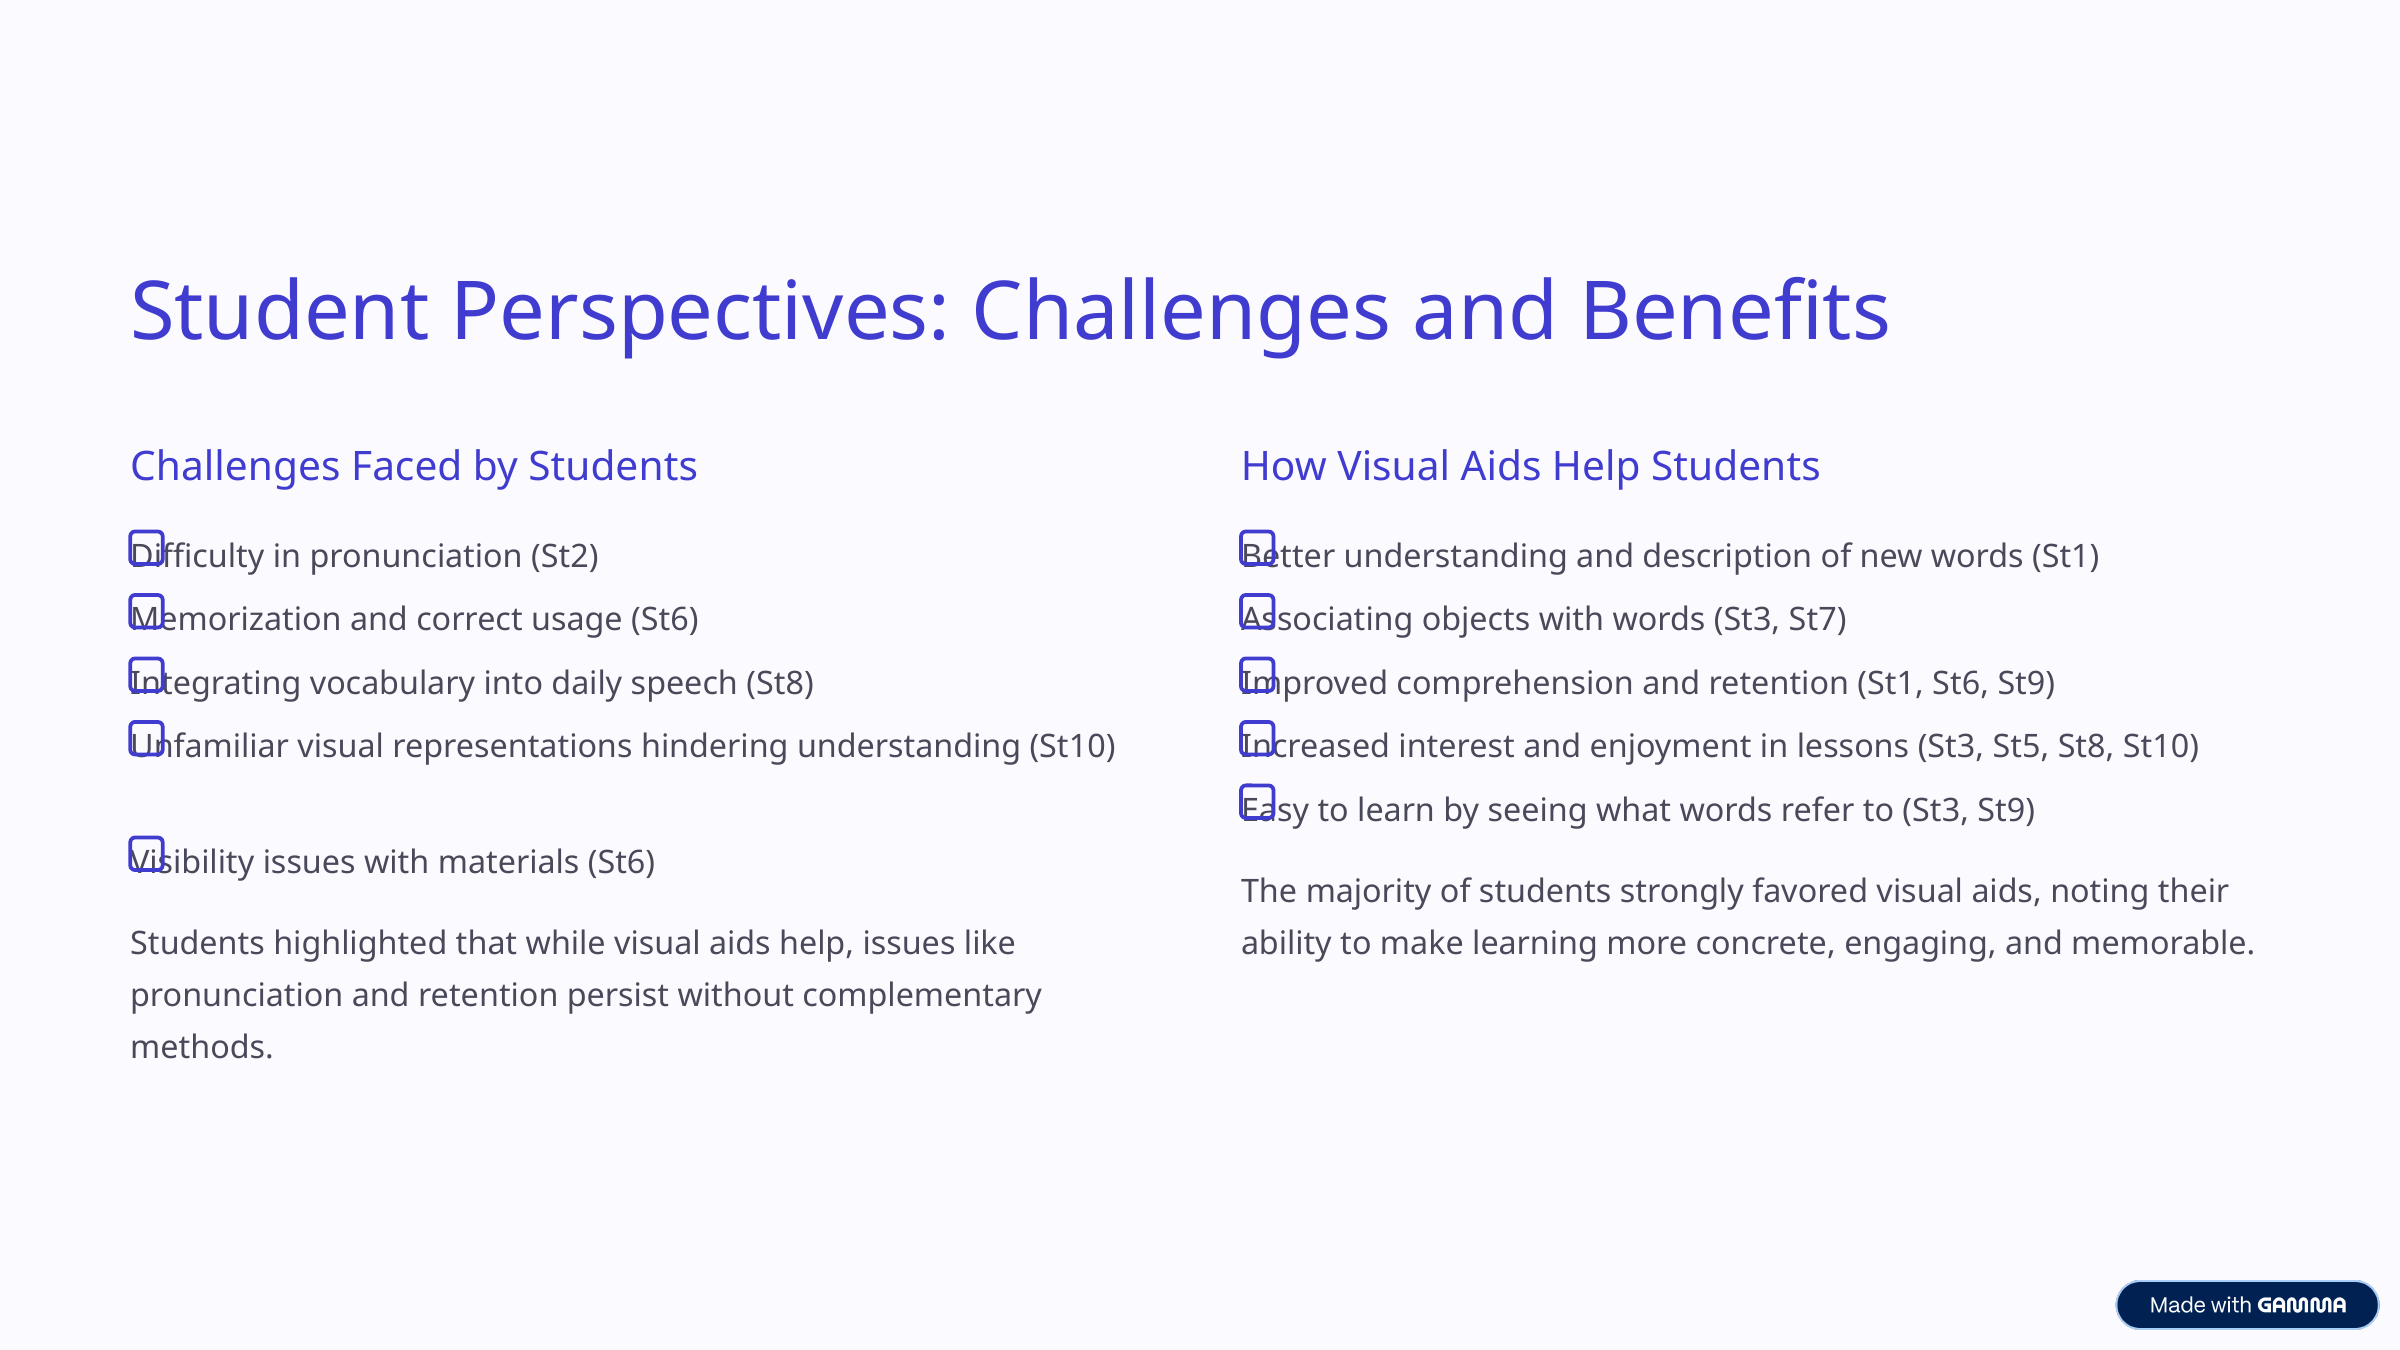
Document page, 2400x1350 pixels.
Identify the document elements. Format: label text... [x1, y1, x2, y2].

text_box How Visual Aids Help Students [1240, 438, 1881, 490]
text_box Increased interest and enjoyment in lessons (St3, St5, St8, St10) [1240, 712, 2272, 765]
text_box [130, 531, 163, 565]
text_box Easy to learn by seeing what words refer to (St3, St9) [1240, 775, 2272, 828]
text_box Memorization and correct usage (St6) [130, 585, 1161, 638]
text_box [130, 721, 163, 755]
text_box Challenges Faced by Students [130, 438, 745, 490]
text_box [1240, 531, 1274, 565]
text_box [1240, 785, 1274, 818]
text_box [130, 837, 163, 871]
text_box The majority of students strongly favored visual aids, noting their ability to make learning more concrete, engaging, and memorable. [1240, 857, 2272, 962]
text_box Student Perspectives: Challenges and Benefits [130, 255, 2036, 357]
text_box Difficulty in pronunciation (St2) [130, 521, 1161, 574]
text_box [130, 658, 163, 692]
text_box Associating objects with words (St3, St7) [1240, 585, 2272, 638]
text_box Improved comprehension and retention (St1, St6, St9) [1240, 648, 2272, 701]
text_box [1240, 658, 1274, 692]
text_box [1240, 721, 1274, 755]
text_box Unfamiliar visual representations hindering understanding (St10) [130, 712, 1161, 817]
text_box Integrating vocabulary into daily speech (St8) [130, 648, 1161, 701]
text_box Visibility issues with materials (St6) [130, 827, 1161, 880]
text_box [1240, 594, 1274, 628]
text_box [130, 594, 163, 628]
picture [2106, 1271, 2389, 1339]
text_box Better understanding and description of new words (St1) [1240, 521, 2272, 574]
text_box Students highlighted that while visual aids help, issues like pronunciation and retention persist without complementary methods. [130, 909, 1161, 1066]
